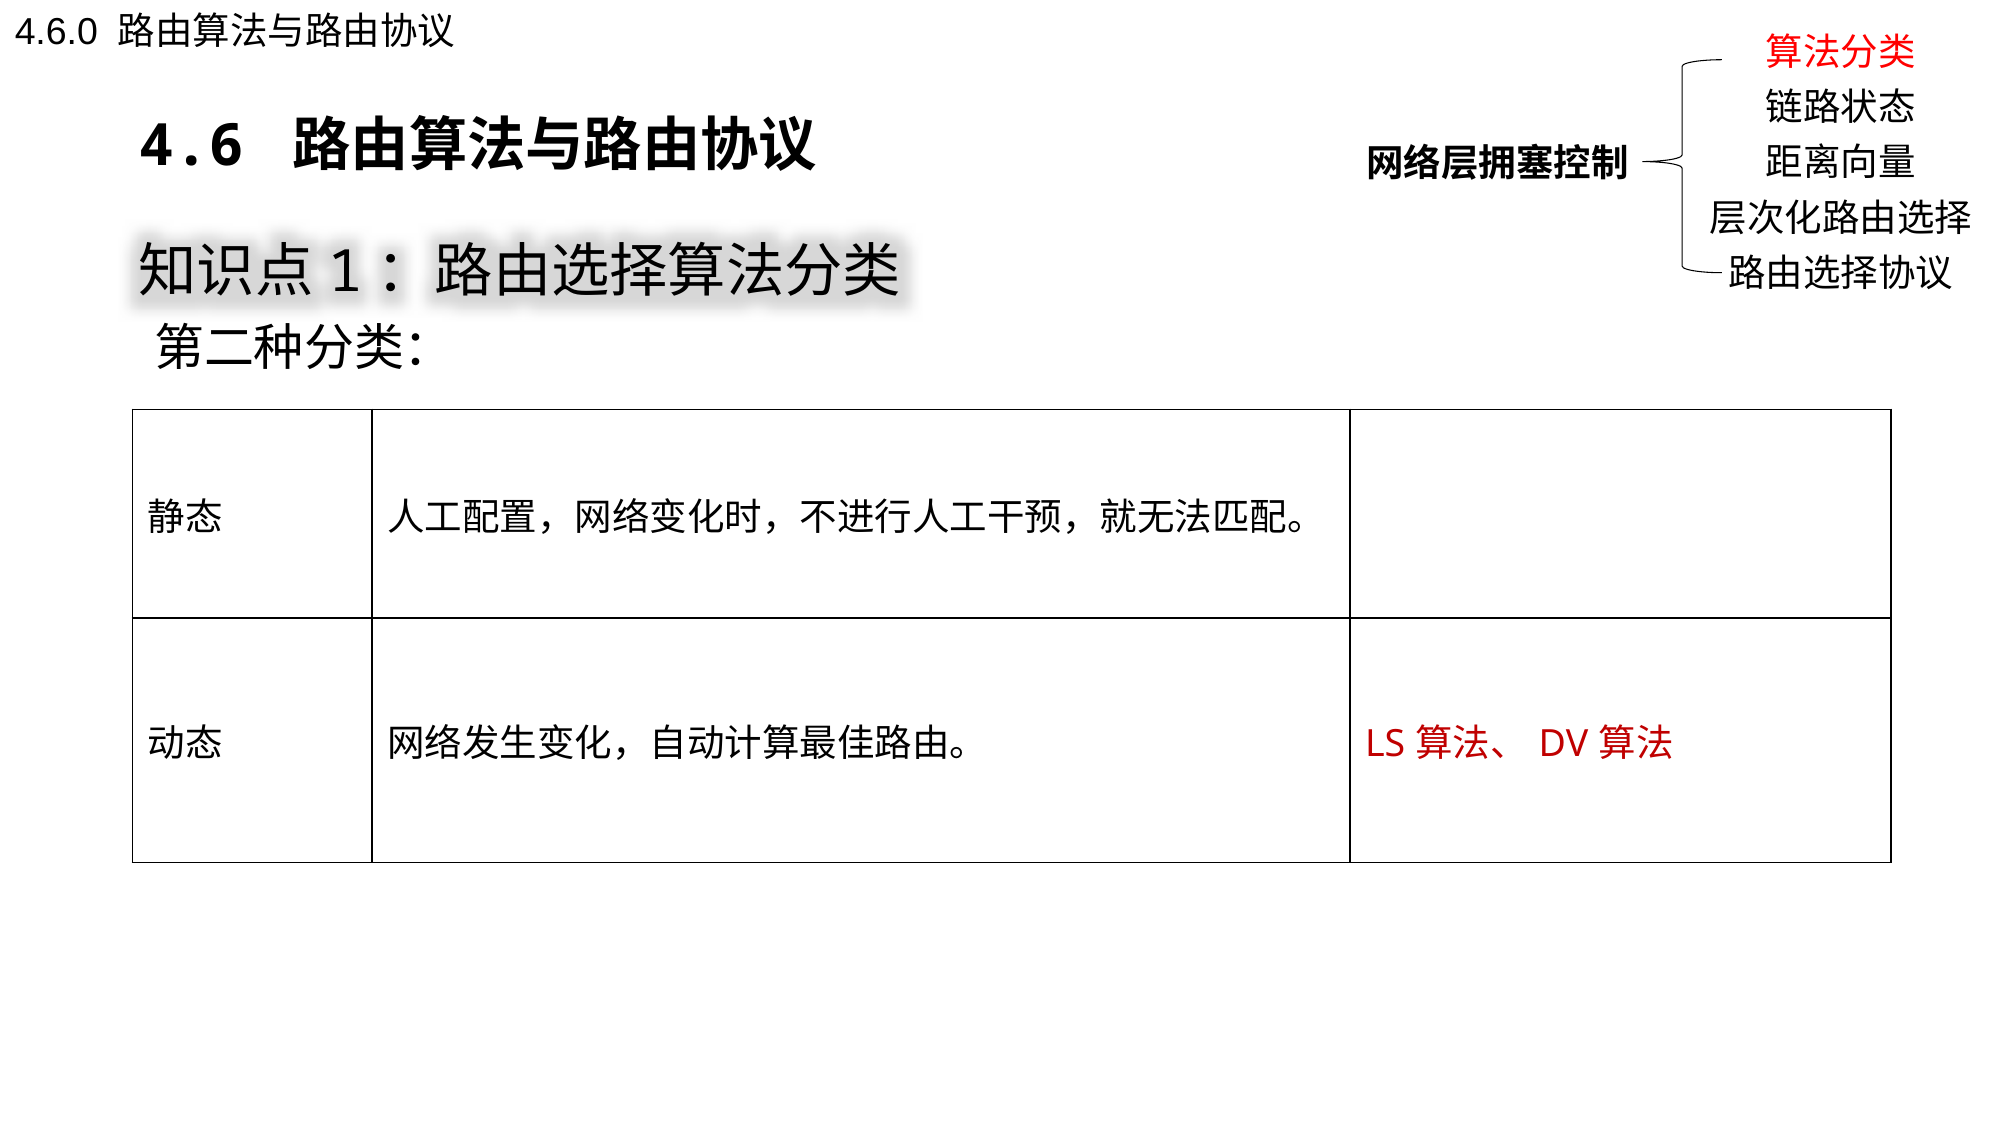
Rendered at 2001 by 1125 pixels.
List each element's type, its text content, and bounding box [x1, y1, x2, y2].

table_header 人工配置，网络变化时，不进行人工干预，就无法匹配。 [373, 410, 1349, 617]
text_box 知识点1：路由选择算法分类 [120, 172, 1945, 329]
table_header [1351, 410, 1890, 617]
text_box 4.6 路由算法与路由协议 [120, 97, 1349, 156]
table_header 静态 [133, 410, 371, 617]
table_cell 网络发生变化，自动计算最佳路由。 [373, 619, 1349, 862]
text_box 第二种分类： [139, 308, 866, 384]
text_box 4.6.0 路由算法与路由协议 [0, 0, 536, 59]
table_cell LS算法、DV算法 [1351, 619, 1890, 862]
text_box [1349, 31, 1989, 303]
table_cell 动态 [133, 619, 371, 862]
